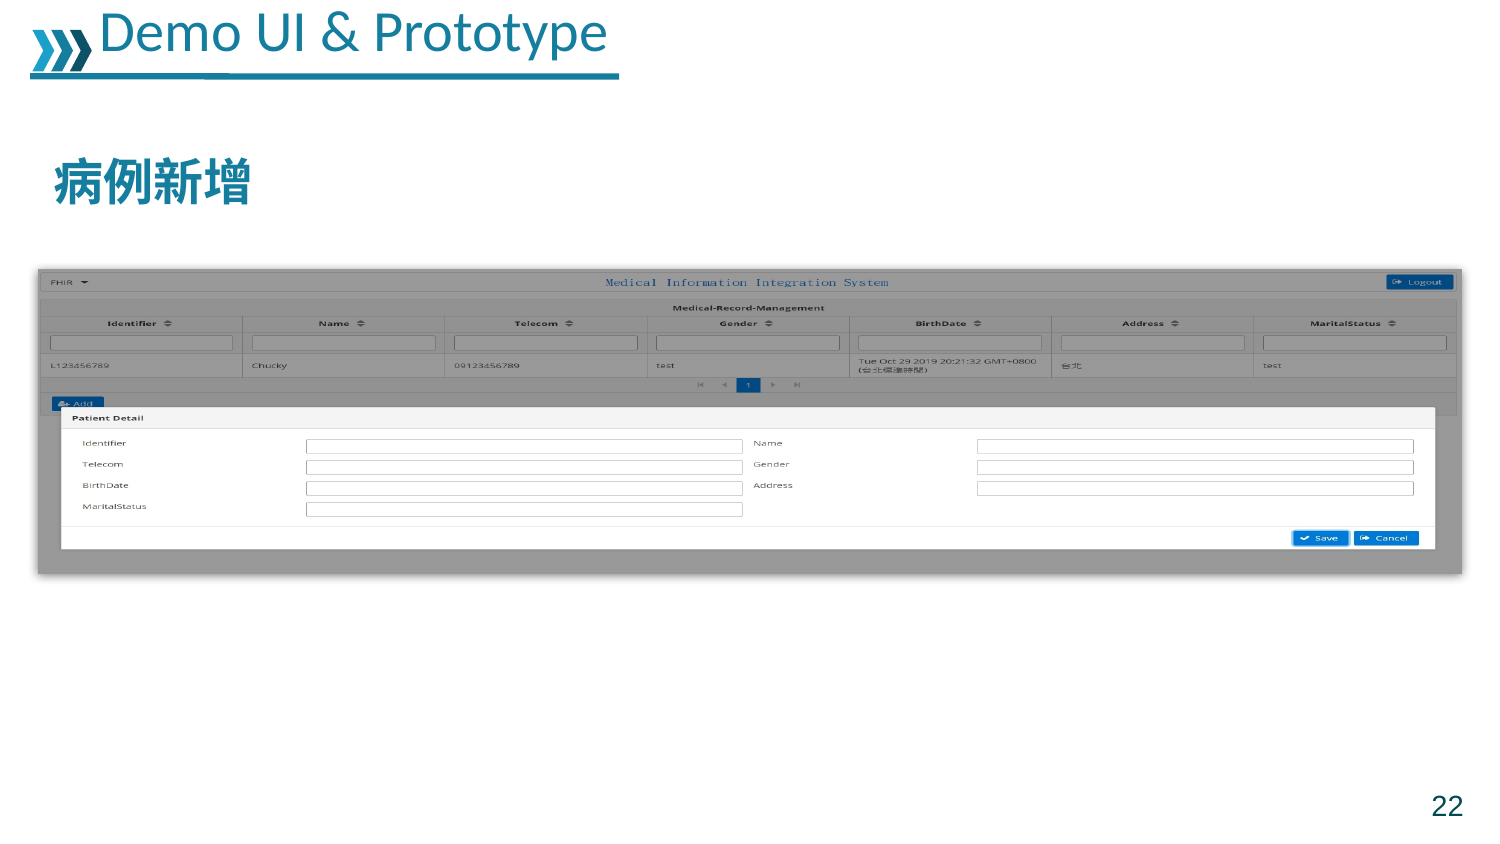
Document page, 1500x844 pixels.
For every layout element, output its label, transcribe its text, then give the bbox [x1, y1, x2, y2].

picture [38, 268, 1462, 575]
slide_number 22 [1137, 782, 1476, 827]
text_box 病例新增 [38, 135, 394, 222]
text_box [0, 0, 654, 77]
